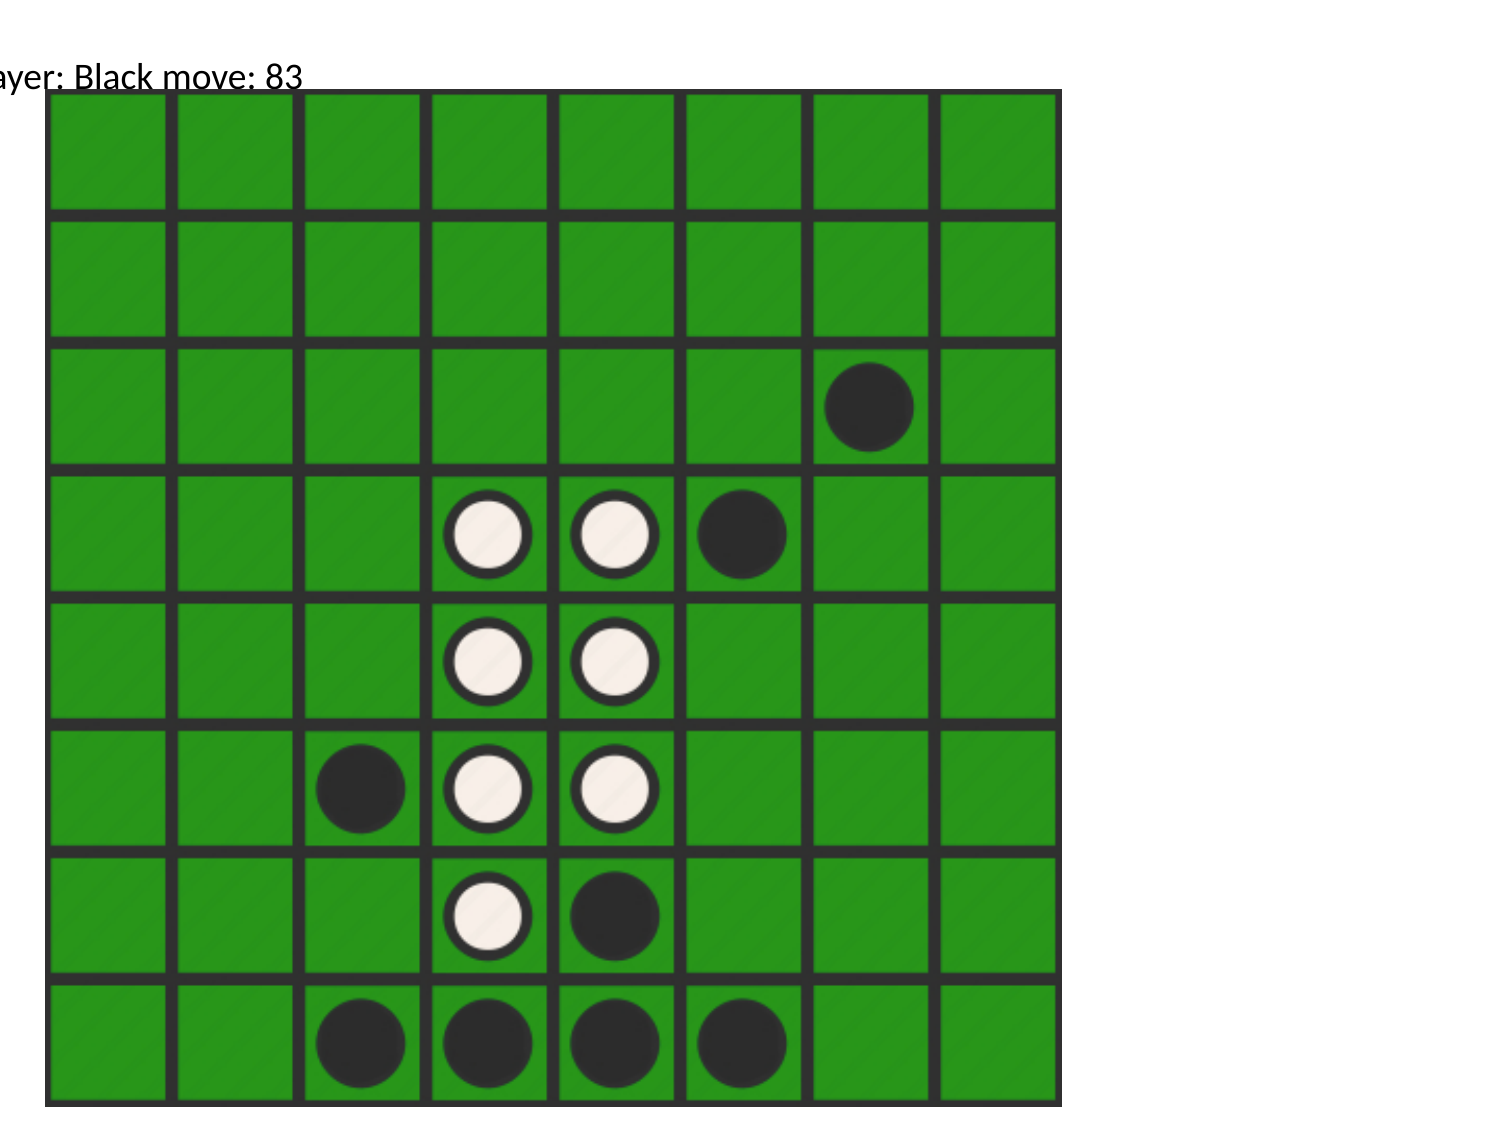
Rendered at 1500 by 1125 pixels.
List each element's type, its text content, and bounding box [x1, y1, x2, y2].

text_box turn: 11 player: Black move: 83 [0, 44, 319, 105]
picture [44, 89, 1062, 1107]
